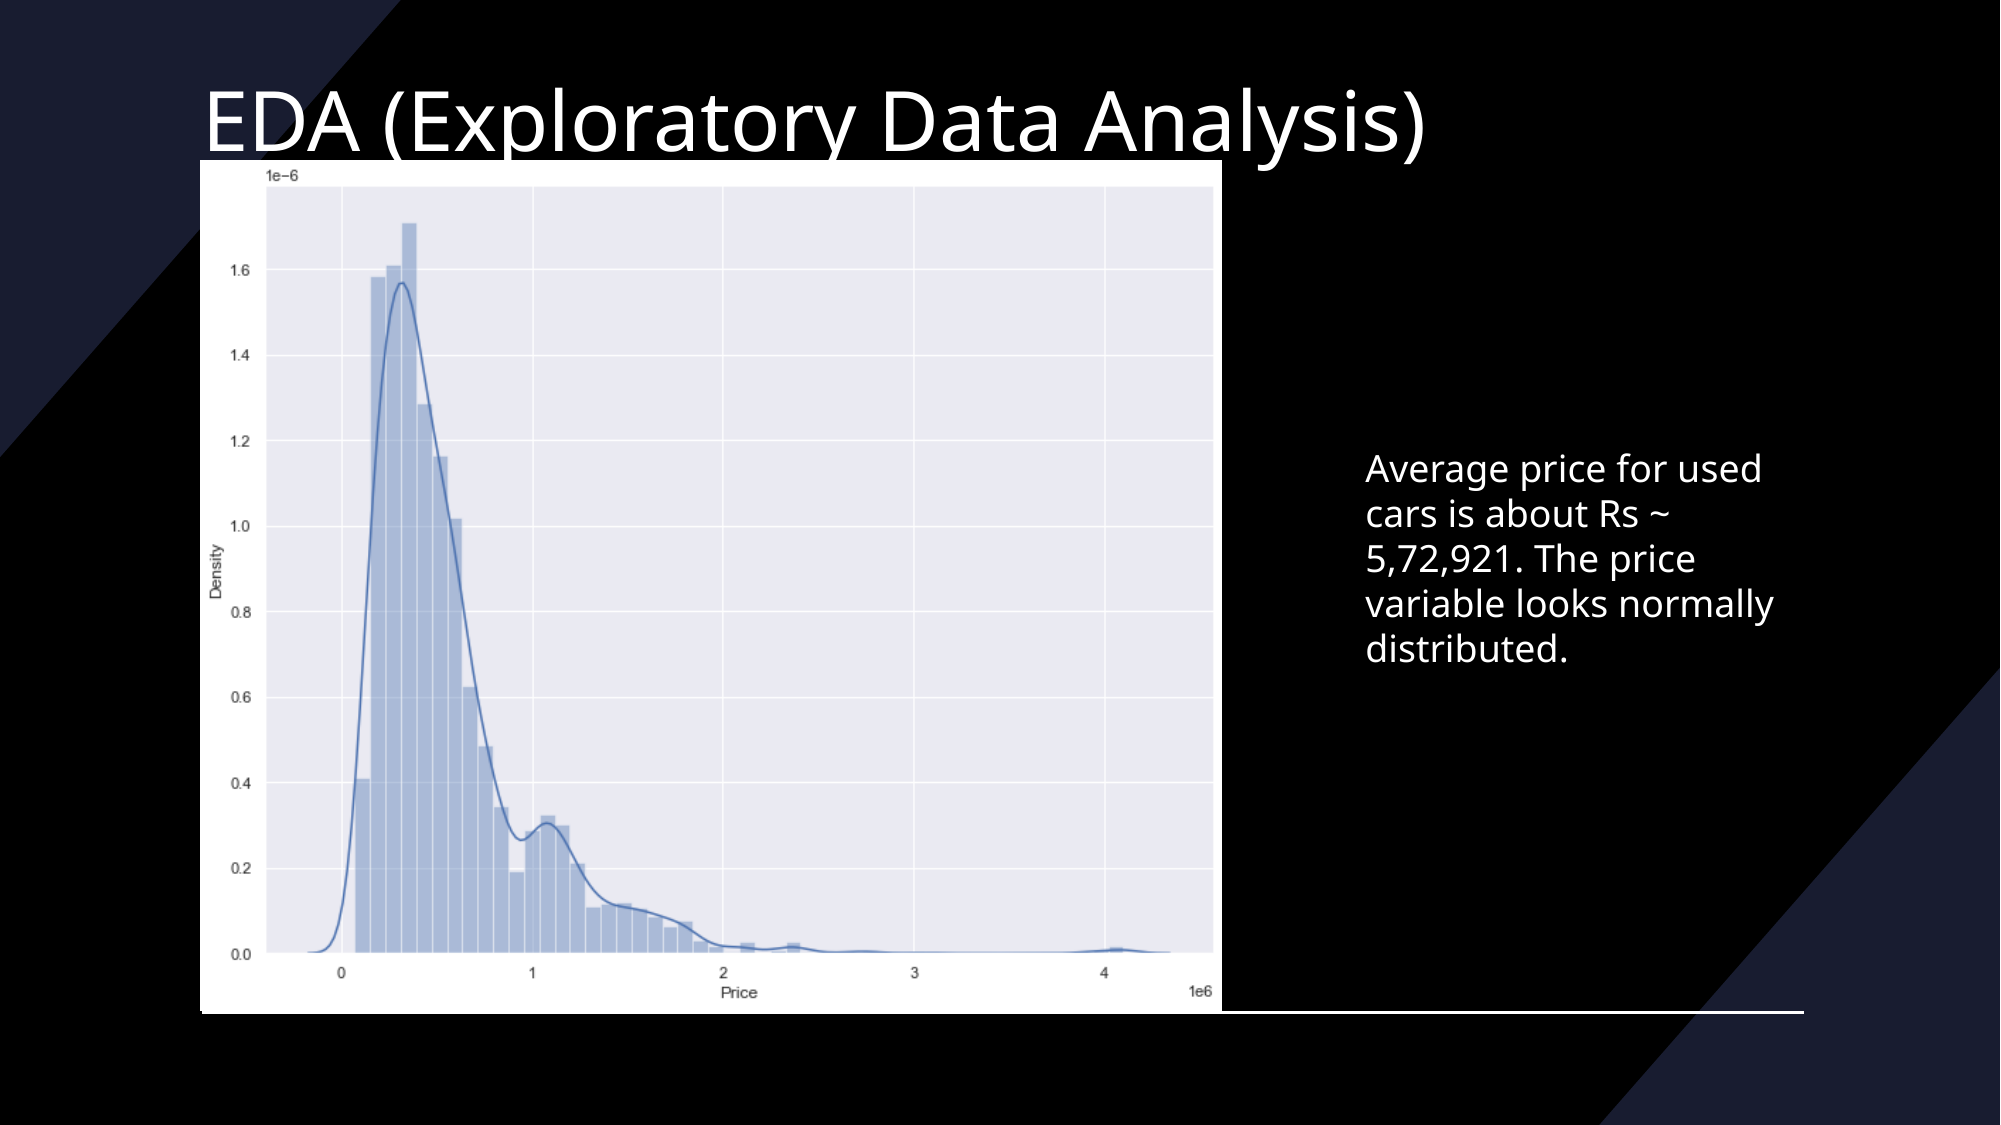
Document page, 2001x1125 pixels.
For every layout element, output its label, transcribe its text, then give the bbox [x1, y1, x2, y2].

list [200, 160, 1222, 1011]
text_box Average price for used cars is about Rs ~ 5,72,921. The price variable looks normally distributed. [1350, 437, 1801, 723]
title EDA (Exploratory Data Analysis) [187, 27, 1813, 209]
